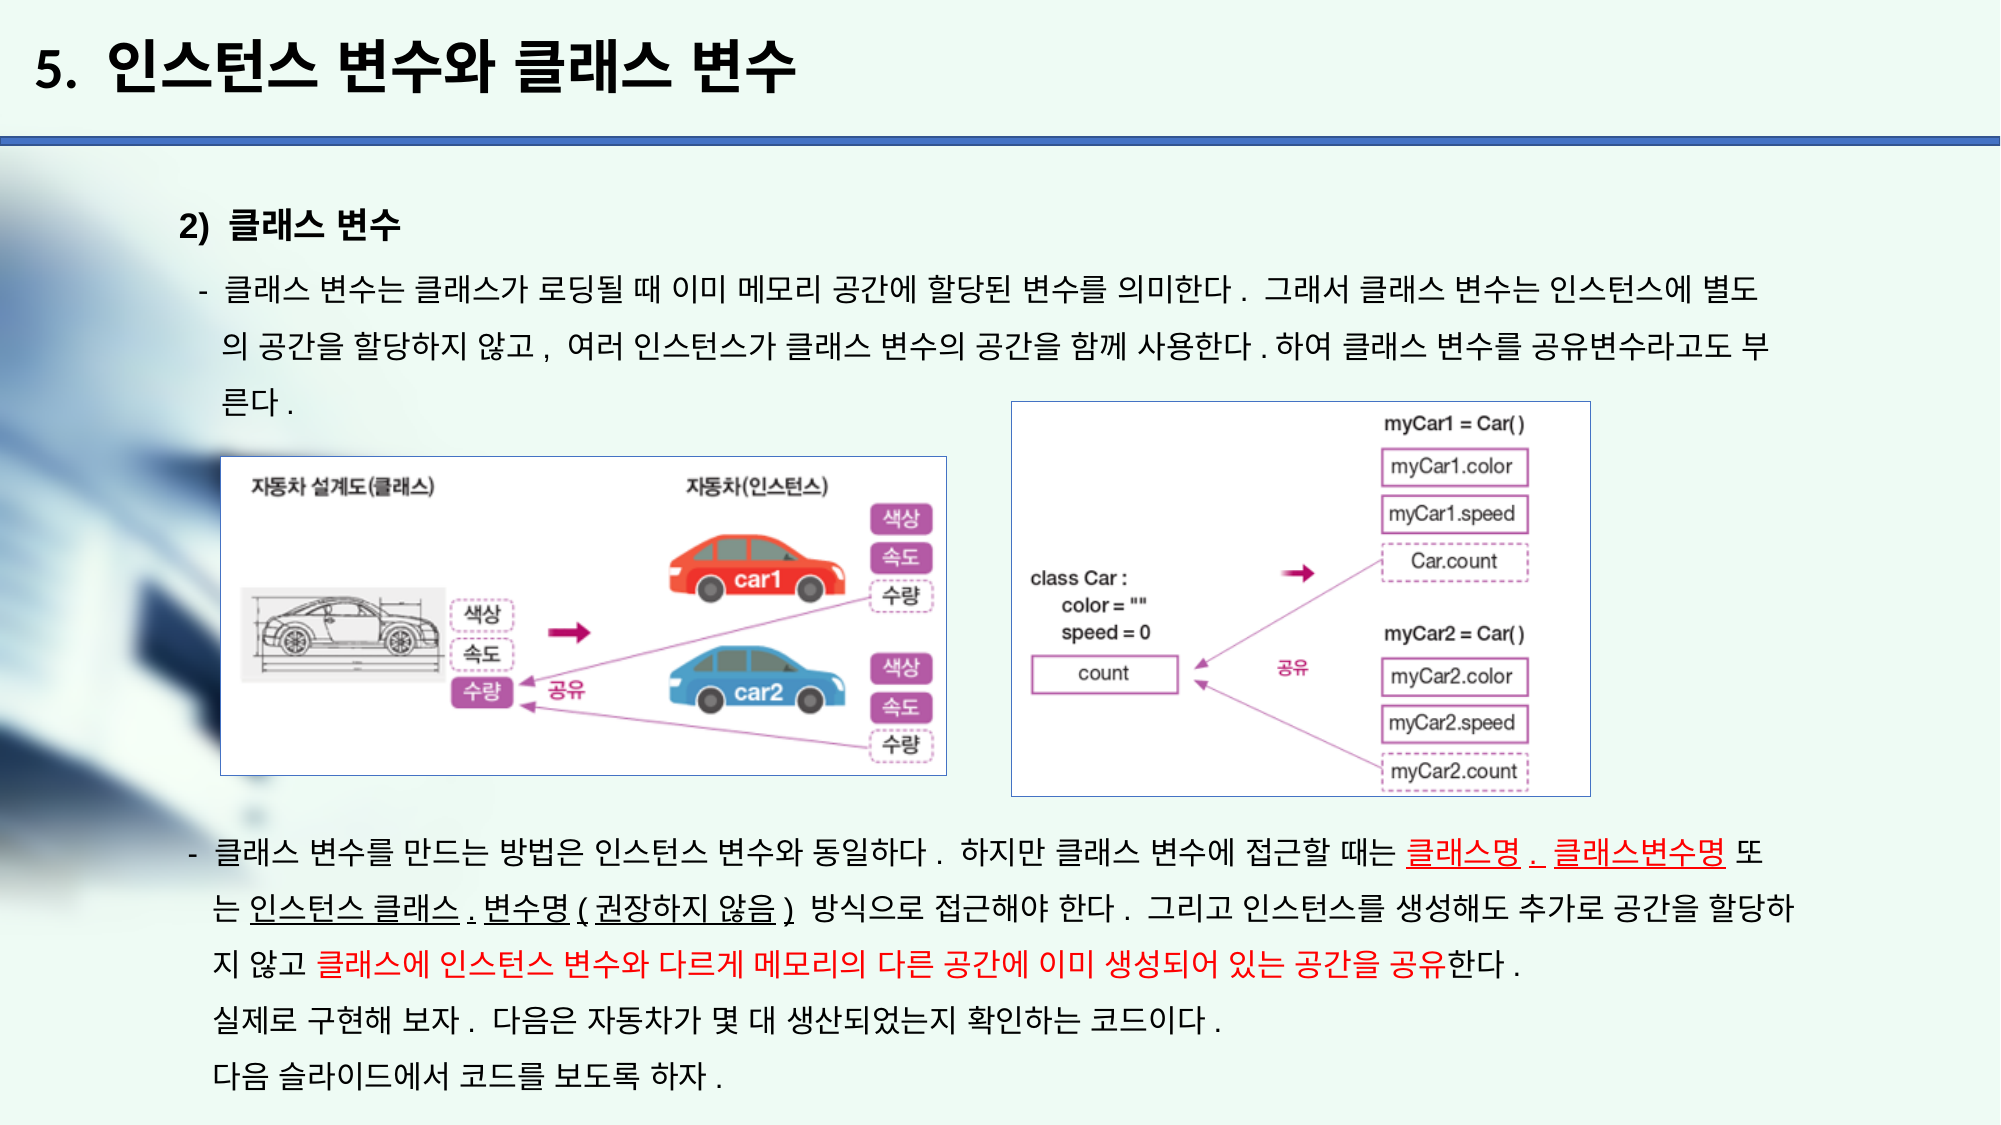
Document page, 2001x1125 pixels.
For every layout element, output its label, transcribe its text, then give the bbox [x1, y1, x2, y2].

title 5. 인스턴스 변수와 클래스 변수 [19, 14, 1745, 126]
picture [0, 146, 2000, 1125]
text_box 2) 클래스 변수 - 클래스 변수는 클래스가 로딩될 때 이미 메모리 공간에 할당된 변수를 의미한다. 그래서 클래스 변수는 인스턴스에 별도 의 공간을 할당하지 않고, 여러 인스턴스가 클래스 변수의 공간을 함께 사용한다.하여 클래스 변수를 공유변수라고도 부 른다. - 클래스 변수를 만드는 방법은 인스턴스 변수와 동일하다. 하지만 클래스 변수에 접근할 때는 클래스명. 클래스변수명 또 는 인스턴스 클래스.변수명(권장하지 않음) 방식으로 접근해야 한다. 그리고 인스턴스를 생성해도 추가로 공간을 할당하 지 않고 클래스에 인스턴스 변수와 다르게 메모리의 다른 공간에 이미 생성되어 있는 공간을 공유한다. 실제로 구현해 보자. 다음은 자동차가 몇 대 생산되었는지 확인하는 코드이다. 다음 슬라이드에서 코드를 보도록 하자. [163, 173, 1922, 1103]
picture [0, 0, 2000, 136]
